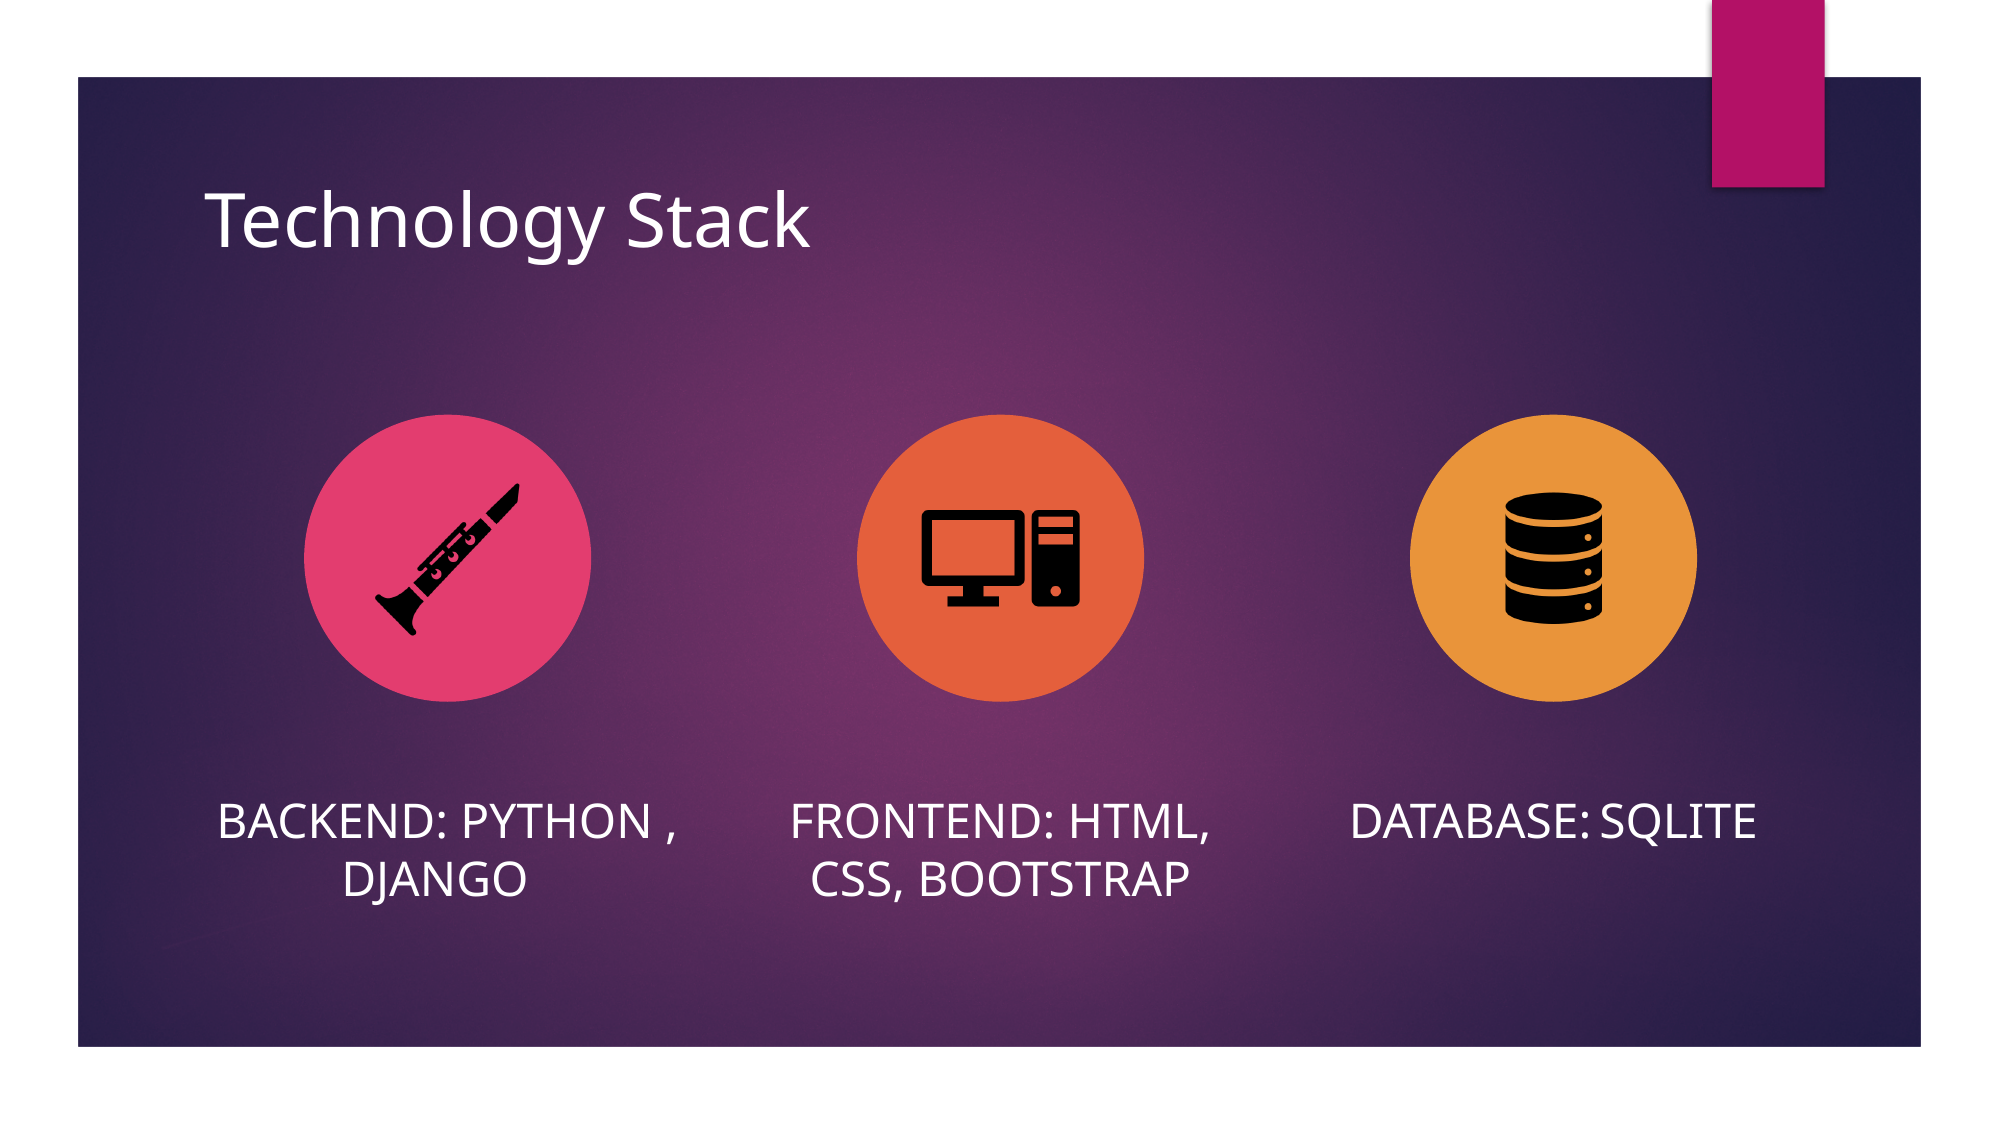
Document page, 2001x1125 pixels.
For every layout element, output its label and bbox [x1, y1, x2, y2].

text_box [210, 380, 1791, 943]
text_box [0, 0, 2000, 1125]
